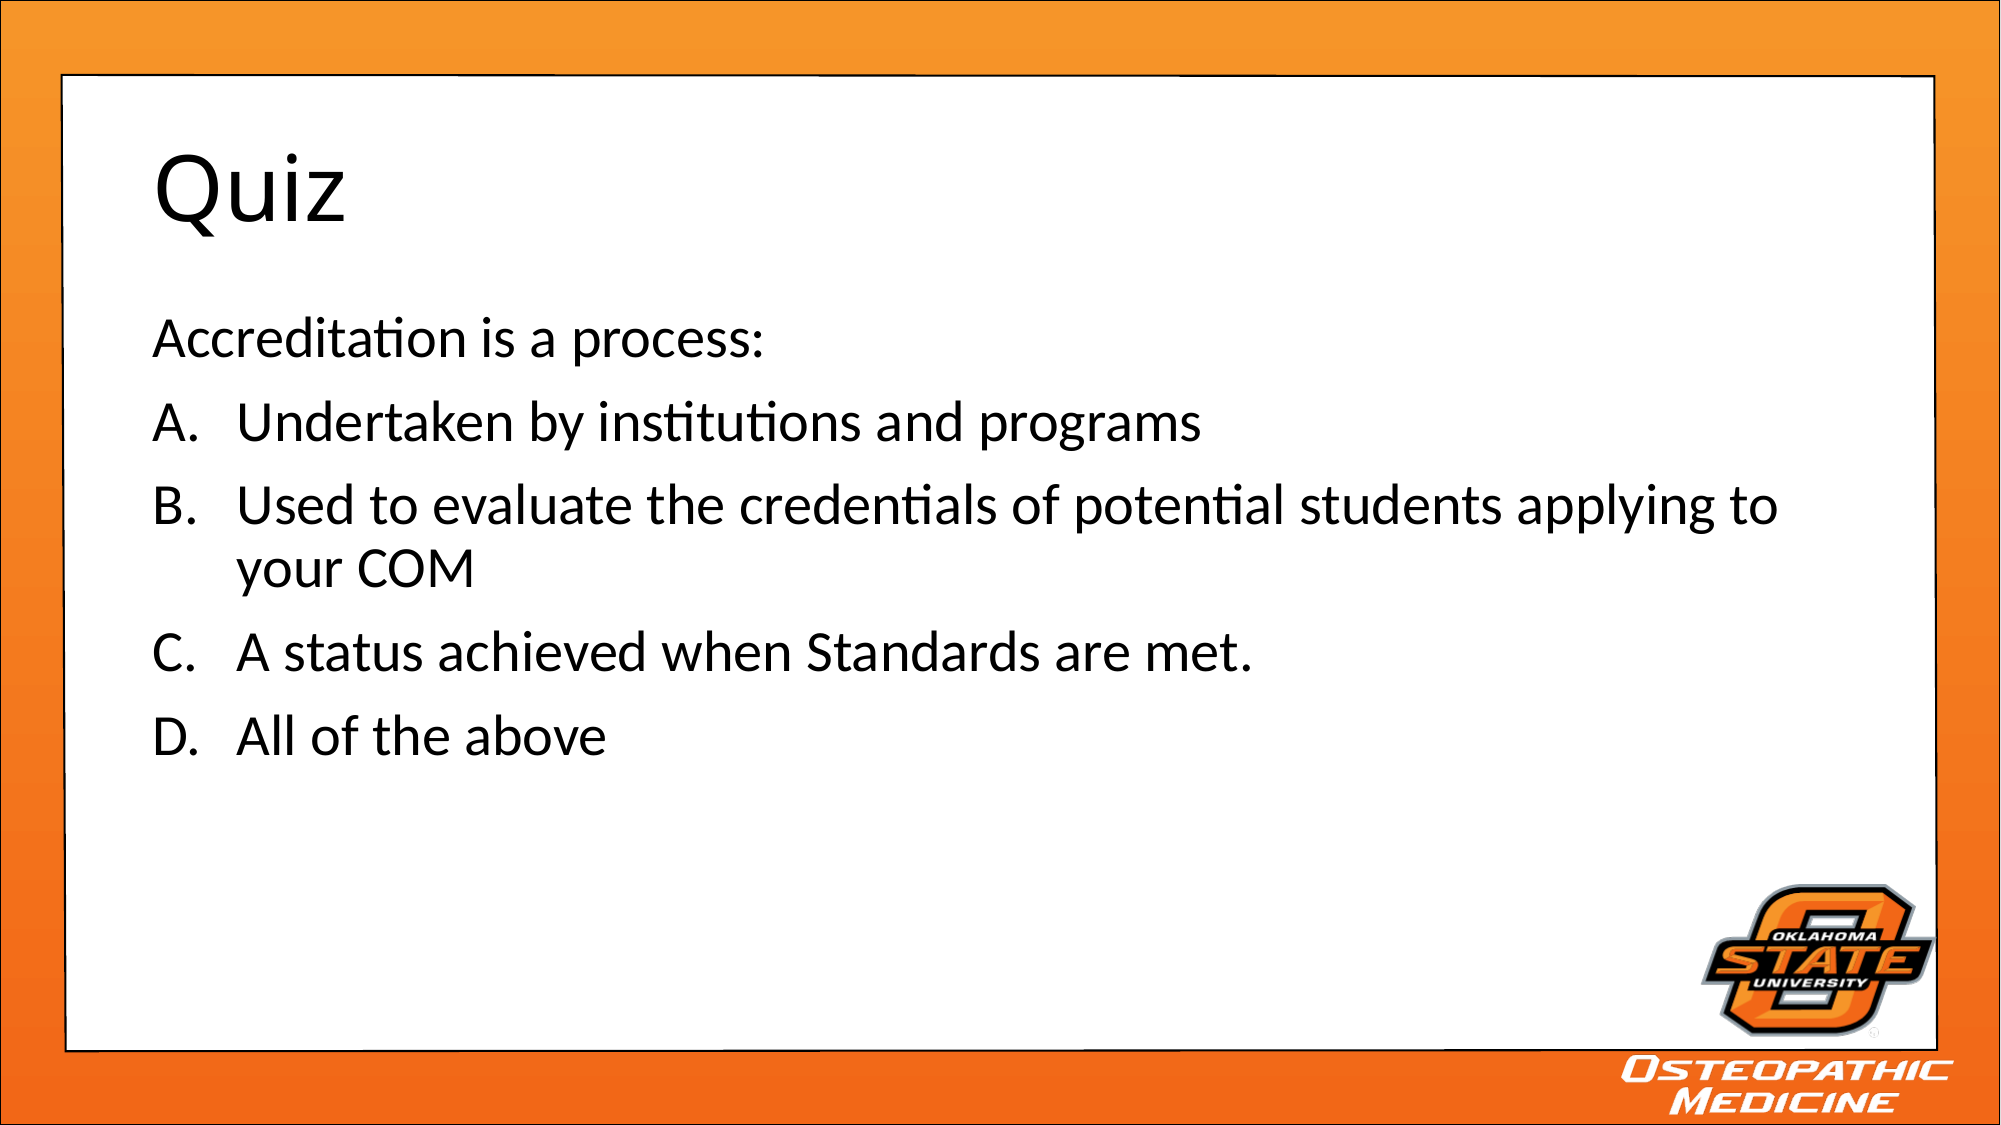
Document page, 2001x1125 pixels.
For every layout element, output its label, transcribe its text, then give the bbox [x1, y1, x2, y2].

list Accreditation is a process: Undertaken by institutions and programs Used to evaluate the credentials of potential students applying to your COM A status achieved when Standards are met. All of the above [137, 299, 1863, 1014]
title Quiz [137, 105, 1863, 278]
picture [1621, 884, 1955, 1115]
